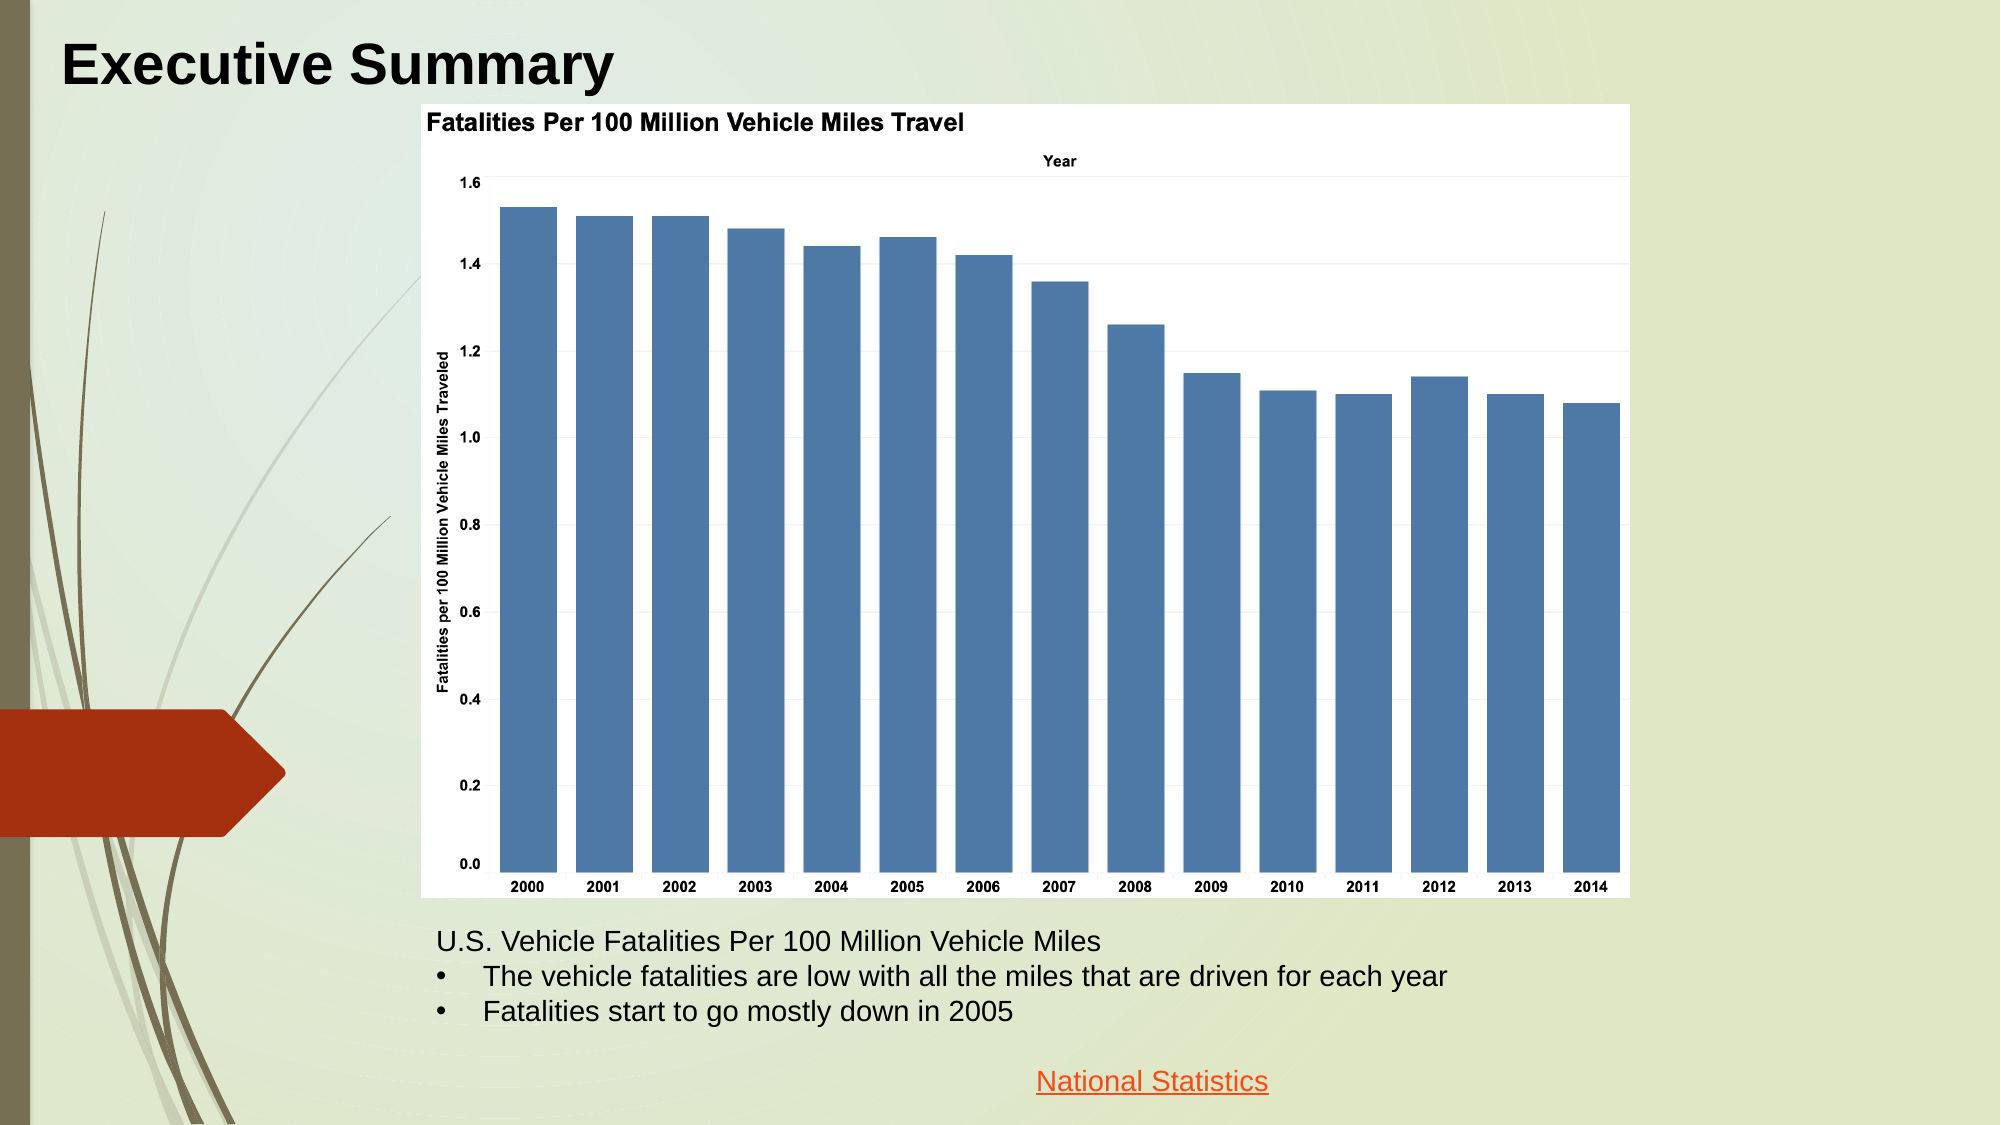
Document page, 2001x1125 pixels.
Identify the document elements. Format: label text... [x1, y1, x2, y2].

picture [421, 104, 1630, 898]
text_box Executive Summary [46, 18, 2000, 104]
text_box U.S. Vehicle Fatalities Per 100 Million Vehicle Miles The vehicle fatalities are low with all the miles that are driven for each year Fatalities start to go mostly down in 2005 National Statistics [421, 915, 1713, 1125]
